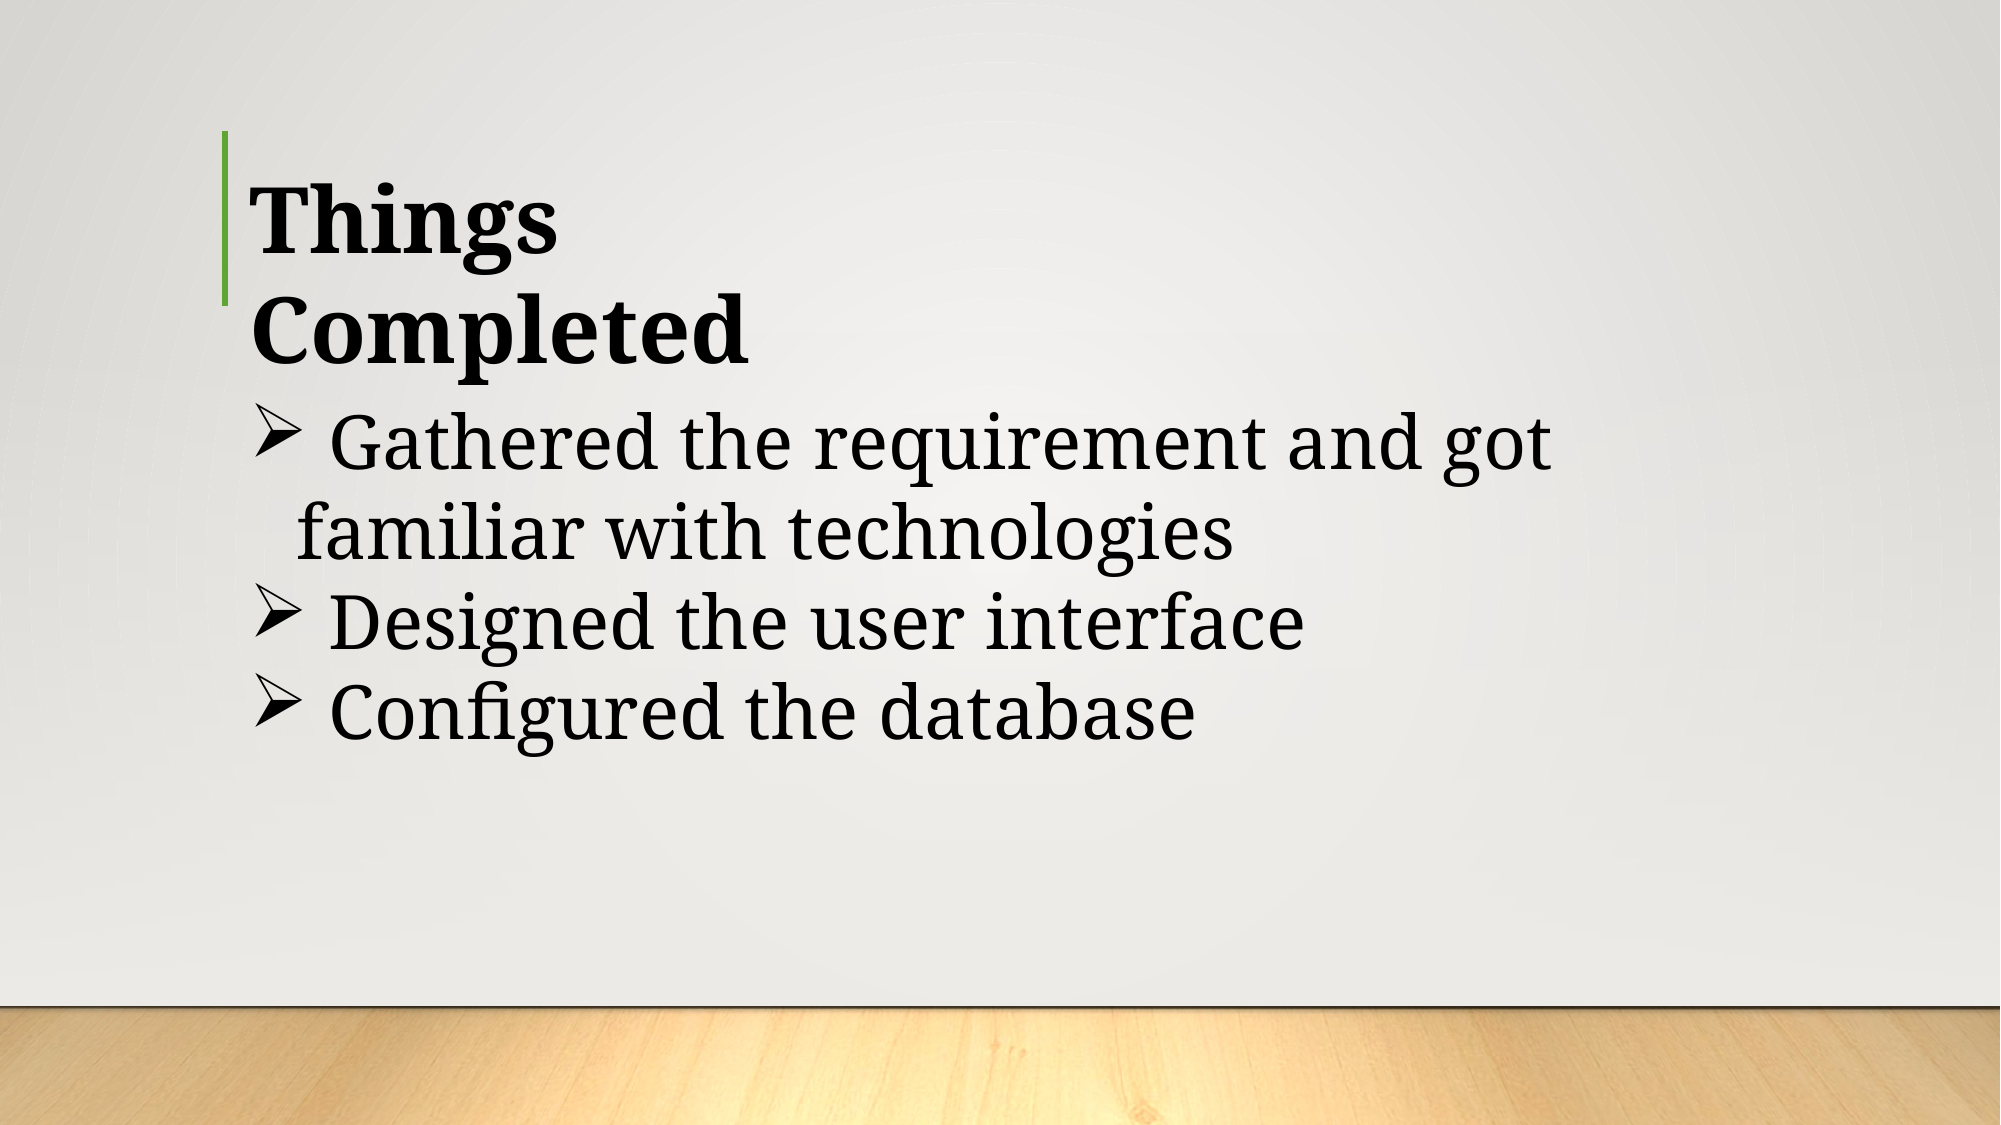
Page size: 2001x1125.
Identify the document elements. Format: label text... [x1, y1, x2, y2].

text_box Gathered the requirement and got familiar with technologies Designed the user interface Configured the database [234, 386, 1779, 762]
picture [0, 1006, 2000, 1125]
text_box Things Completed [234, 154, 1074, 386]
